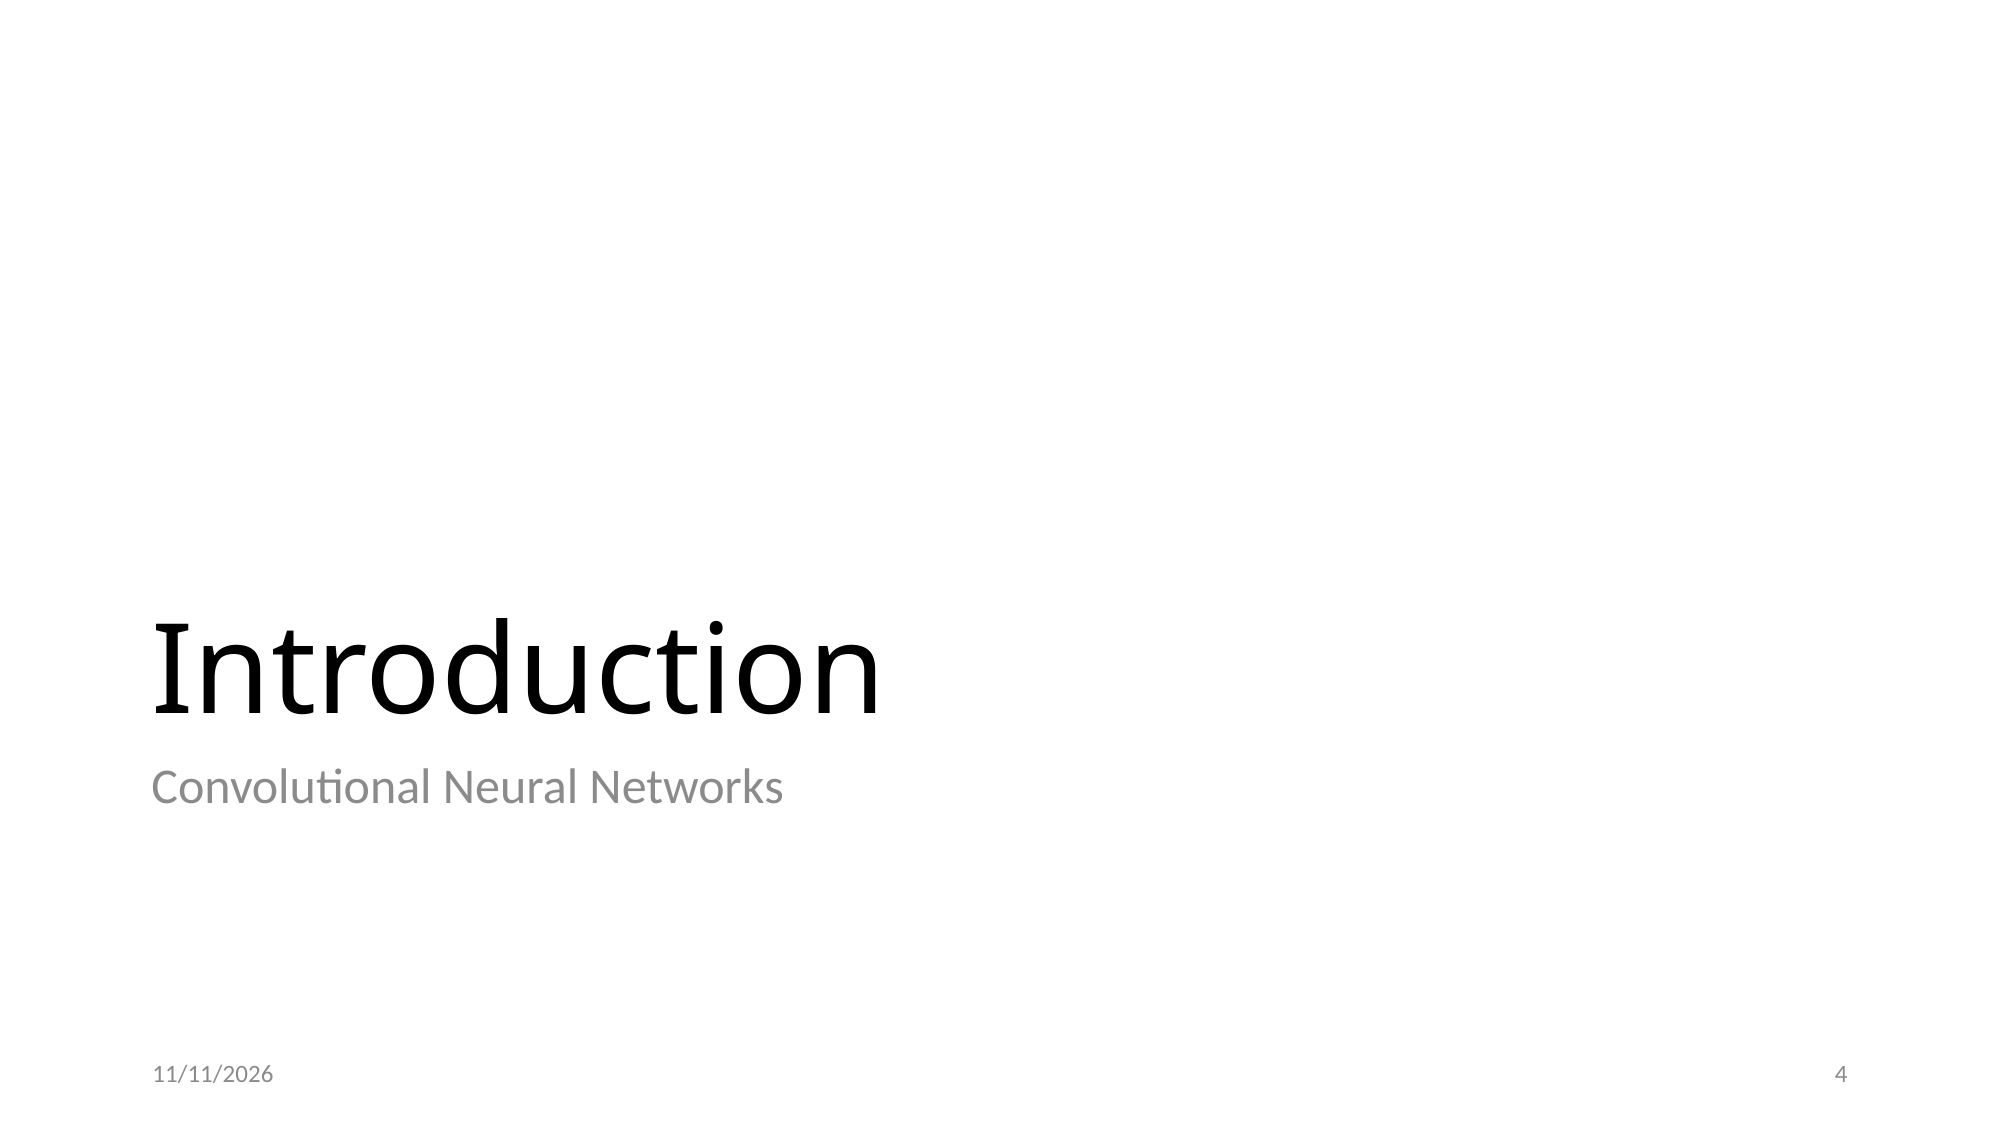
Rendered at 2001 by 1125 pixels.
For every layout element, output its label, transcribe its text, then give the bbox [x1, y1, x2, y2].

list Convolutional Neural Networks [136, 752, 1862, 999]
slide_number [137, 1042, 588, 1103]
slide_number 4 [1412, 1042, 1863, 1103]
title Introduction [136, 280, 1862, 749]
